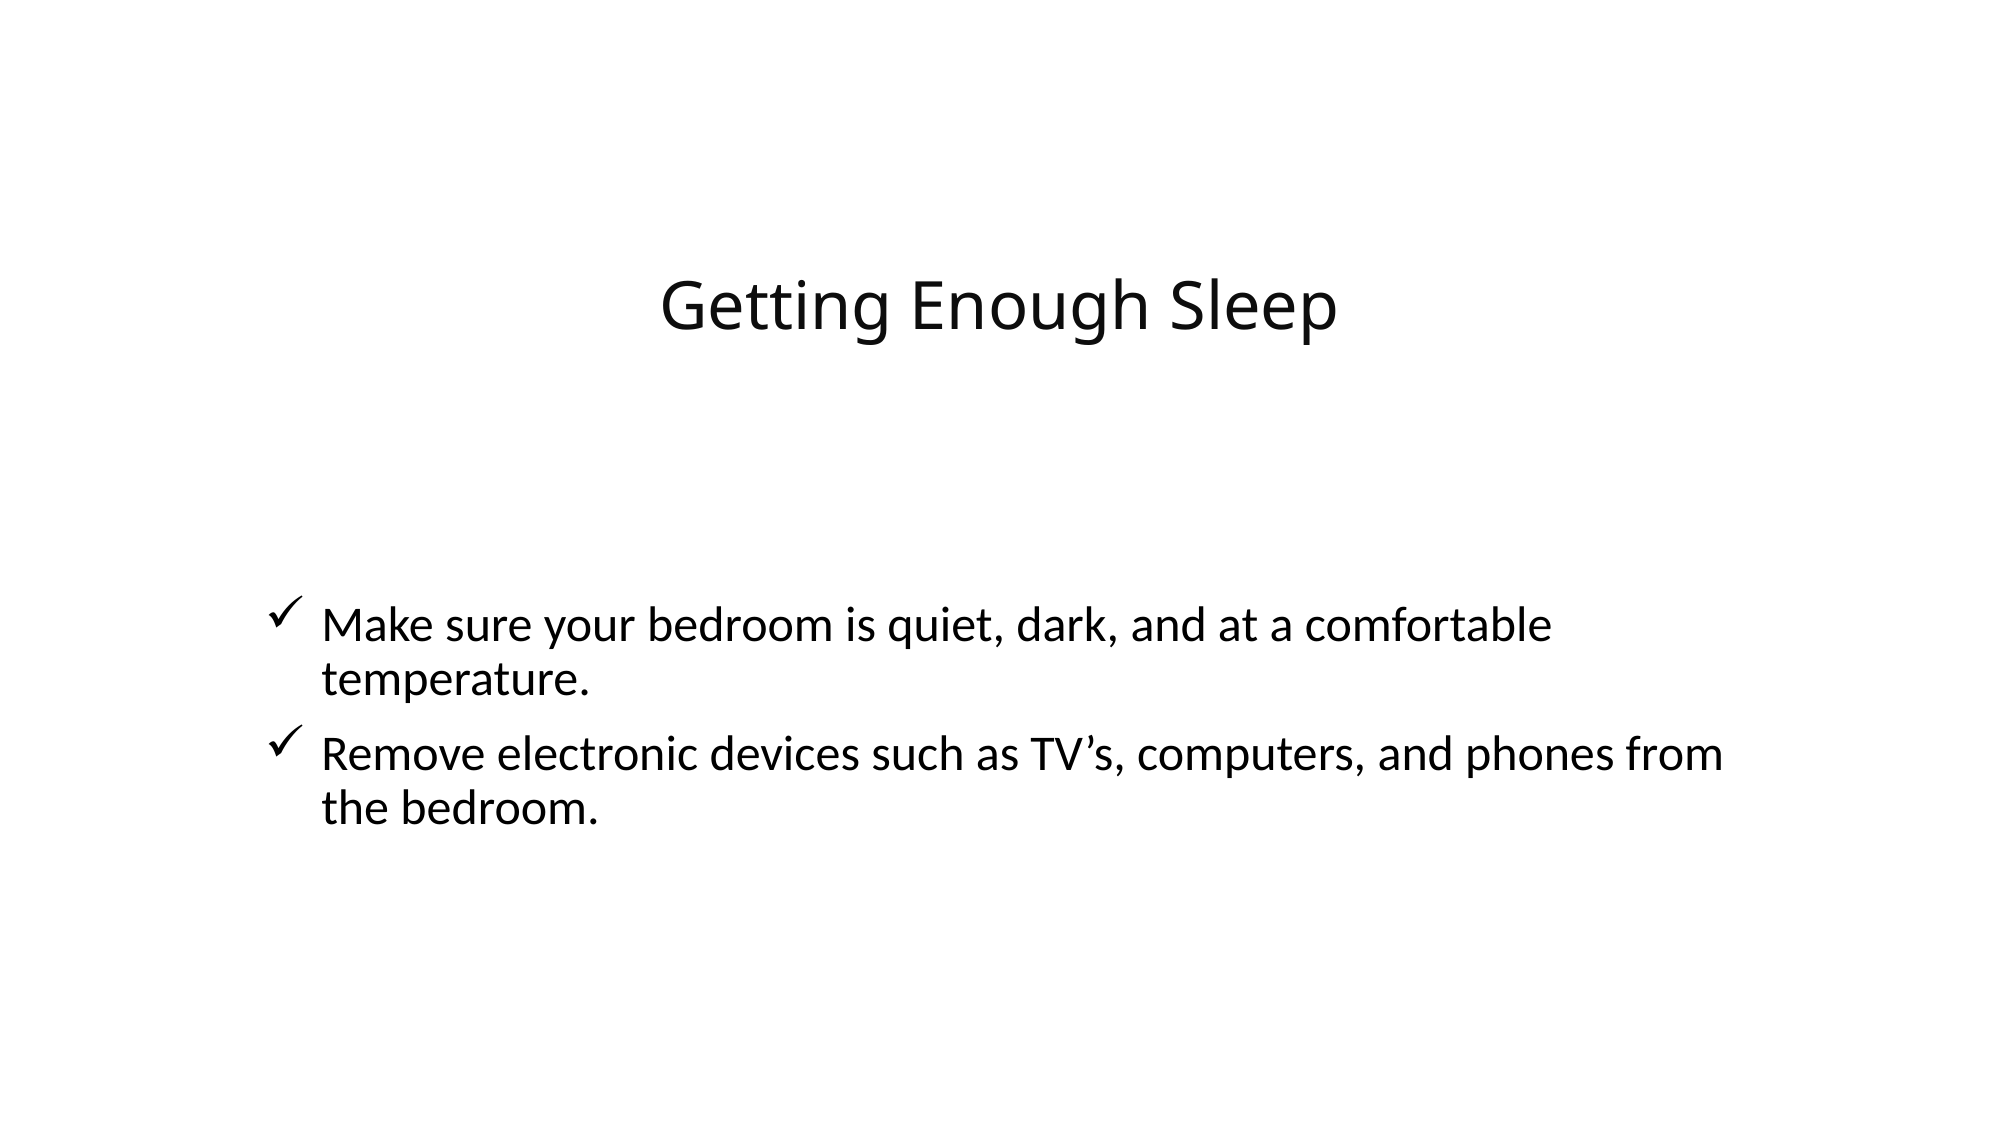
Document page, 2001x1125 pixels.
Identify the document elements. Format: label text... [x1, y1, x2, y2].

subtitle Make sure your bedroom is quiet, dark, and at a comfortable temperature. Remove electronic devices such as TV’s, computers, and phones from the bedroom. [249, 590, 1750, 863]
title Getting Enough Sleep [249, 184, 1750, 576]
